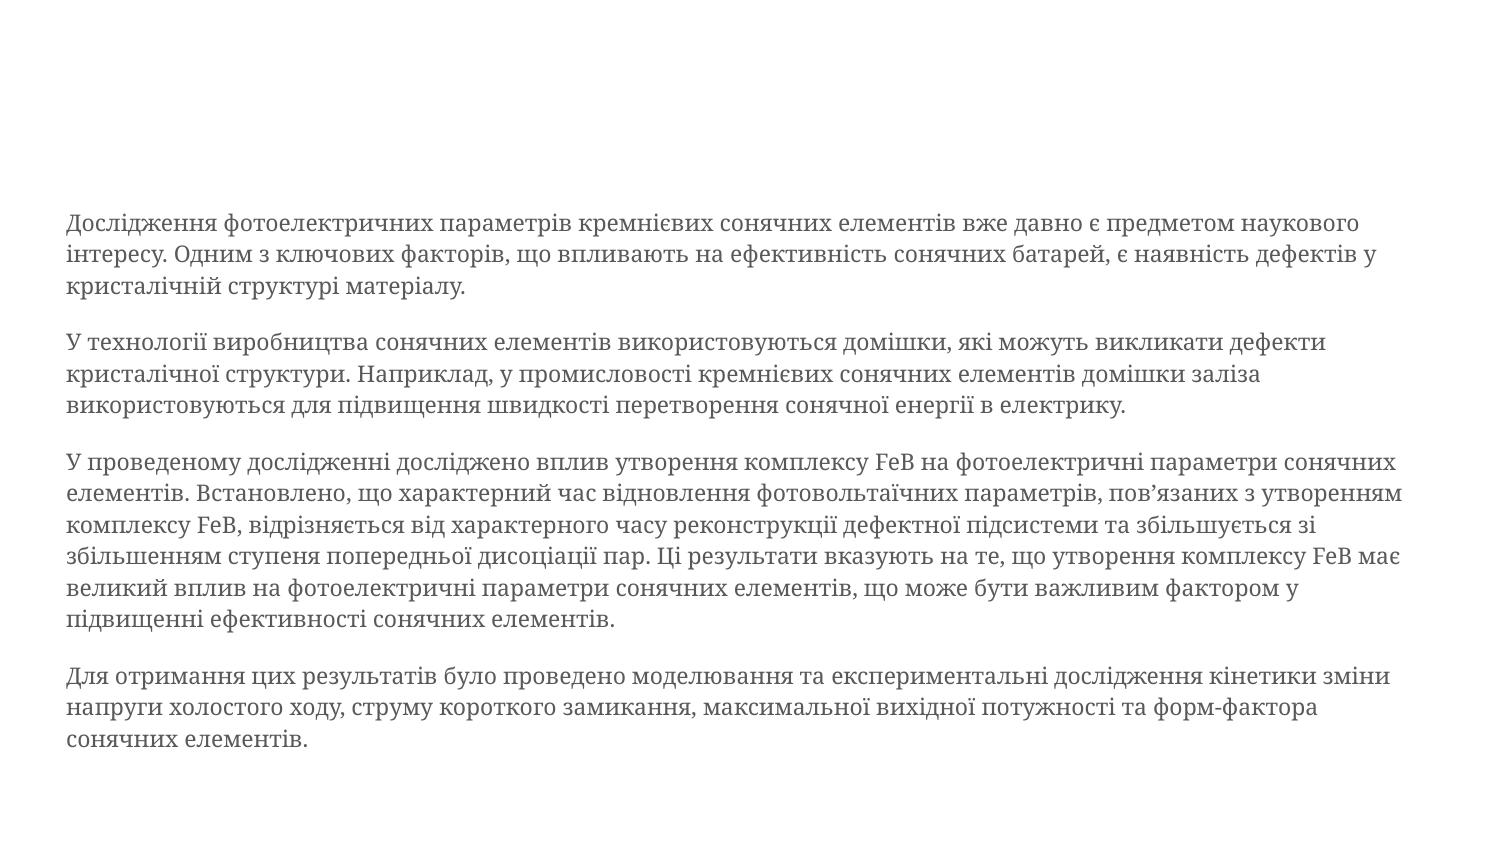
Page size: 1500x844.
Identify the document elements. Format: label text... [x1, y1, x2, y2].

list Дослідження фотоелектричних параметрів кремнієвих сонячних елементів вже давно є предметом наукового інтересу. Одним з ключових факторів, що впливають на ефективність сонячних батарей, є наявність дефектів у кристалічній структурі матеріалу. У технології виробництва сонячних елементів використовуються домішки, які можуть викликати дефекти кристалічної структури. Наприклад, у промисловості кремнієвих сонячних елементів домішки заліза використовуються для підвищення швидкості перетворення сонячної енергії в електрику. У проведеному дослідженні досліджено вплив утворення комплексу FeB на фотоелектричні параметри сонячних елементів. Встановлено, що характерний час відновлення фотовольтаїчних параметрів, пов’язаних з утворенням комплексу FeB, відрізняється від характерного часу реконструкції дефектної підсистеми та збільшується зі збільшенням ступеня попередньої дисоціації пар. Ці результати вказують на те, що утворення комплексу FeB має великий вплив на фотоелектричні параметри сонячних елементів, що може бути важливим фактором у підвищенні ефективності сонячних елементів. Для отримання цих результатів було проведено моделювання та експериментальні дослідження кінетики зміни напруги холостого ходу, струму короткого замикання, максимальної вихідної потужності та форм-фактора сонячних елементів. [51, 189, 1449, 750]
